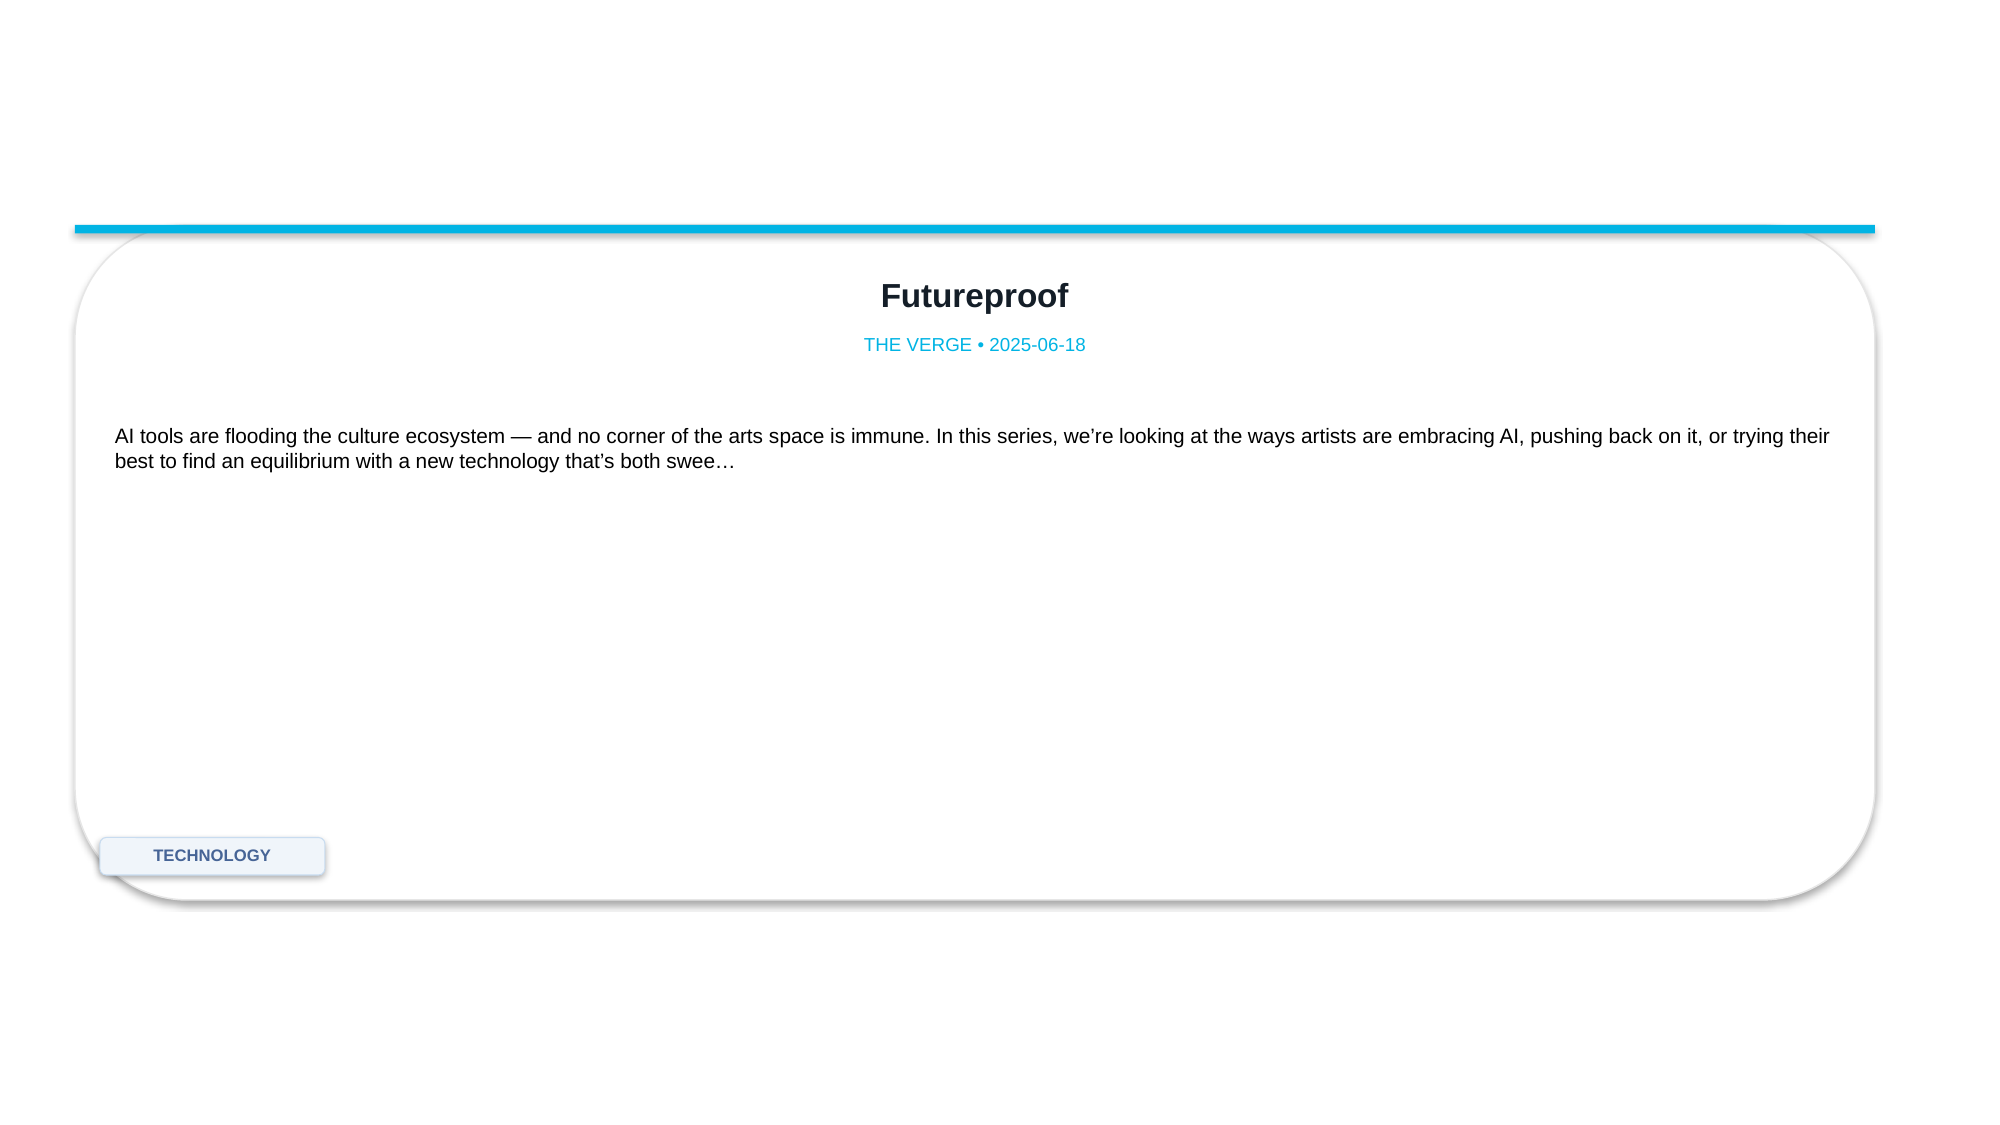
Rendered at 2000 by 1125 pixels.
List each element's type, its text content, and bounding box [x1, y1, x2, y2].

text_box TECHNOLOGY [138, 837, 287, 873]
text_box [74, 224, 1876, 234]
text_box THE VERGE • 2025-06-18 [849, 324, 1101, 363]
text_box Futureproof [866, 266, 1084, 322]
text_box AI tools are flooding the culture ecosystem — and no corner of the arts space is immune. In this series, we’re looking at the ways artists are embracing AI, pushing back on it, or trying their best to find an equilibrium with a new technology that’s both swee… [99, 370, 1850, 859]
text_box [74, 245, 1876, 901]
text_box [99, 836, 326, 876]
